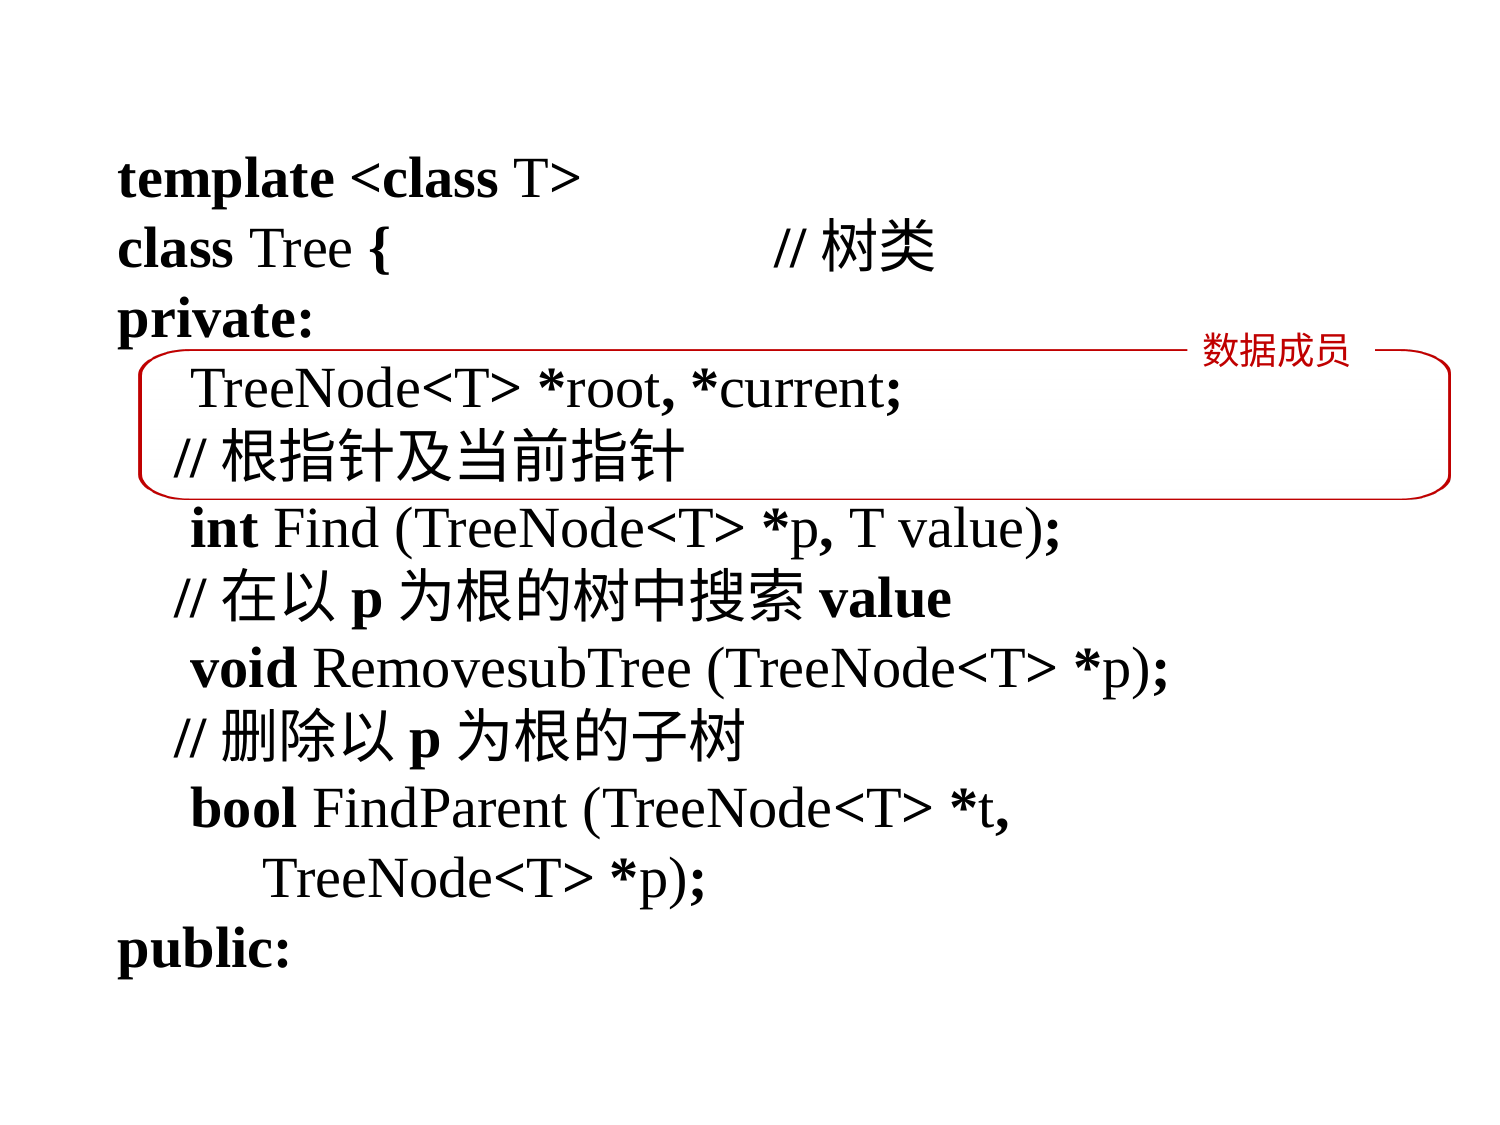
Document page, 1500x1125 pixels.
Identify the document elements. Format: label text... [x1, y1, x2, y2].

list template <class T> class Tree { //树类 private: TreeNode<T> *root, *current; //根指针及当前指针 int Find (TreeNode<T> *p, T value); //在以p为根的树中搜索value void RemovesubTree (TreeNode<T> *p); //删除以p为根的子树 bool FindParent (TreeNode<T> *t, TreeNode<T> *p); public: [102, 131, 1453, 1041]
picture [137, 349, 1451, 501]
